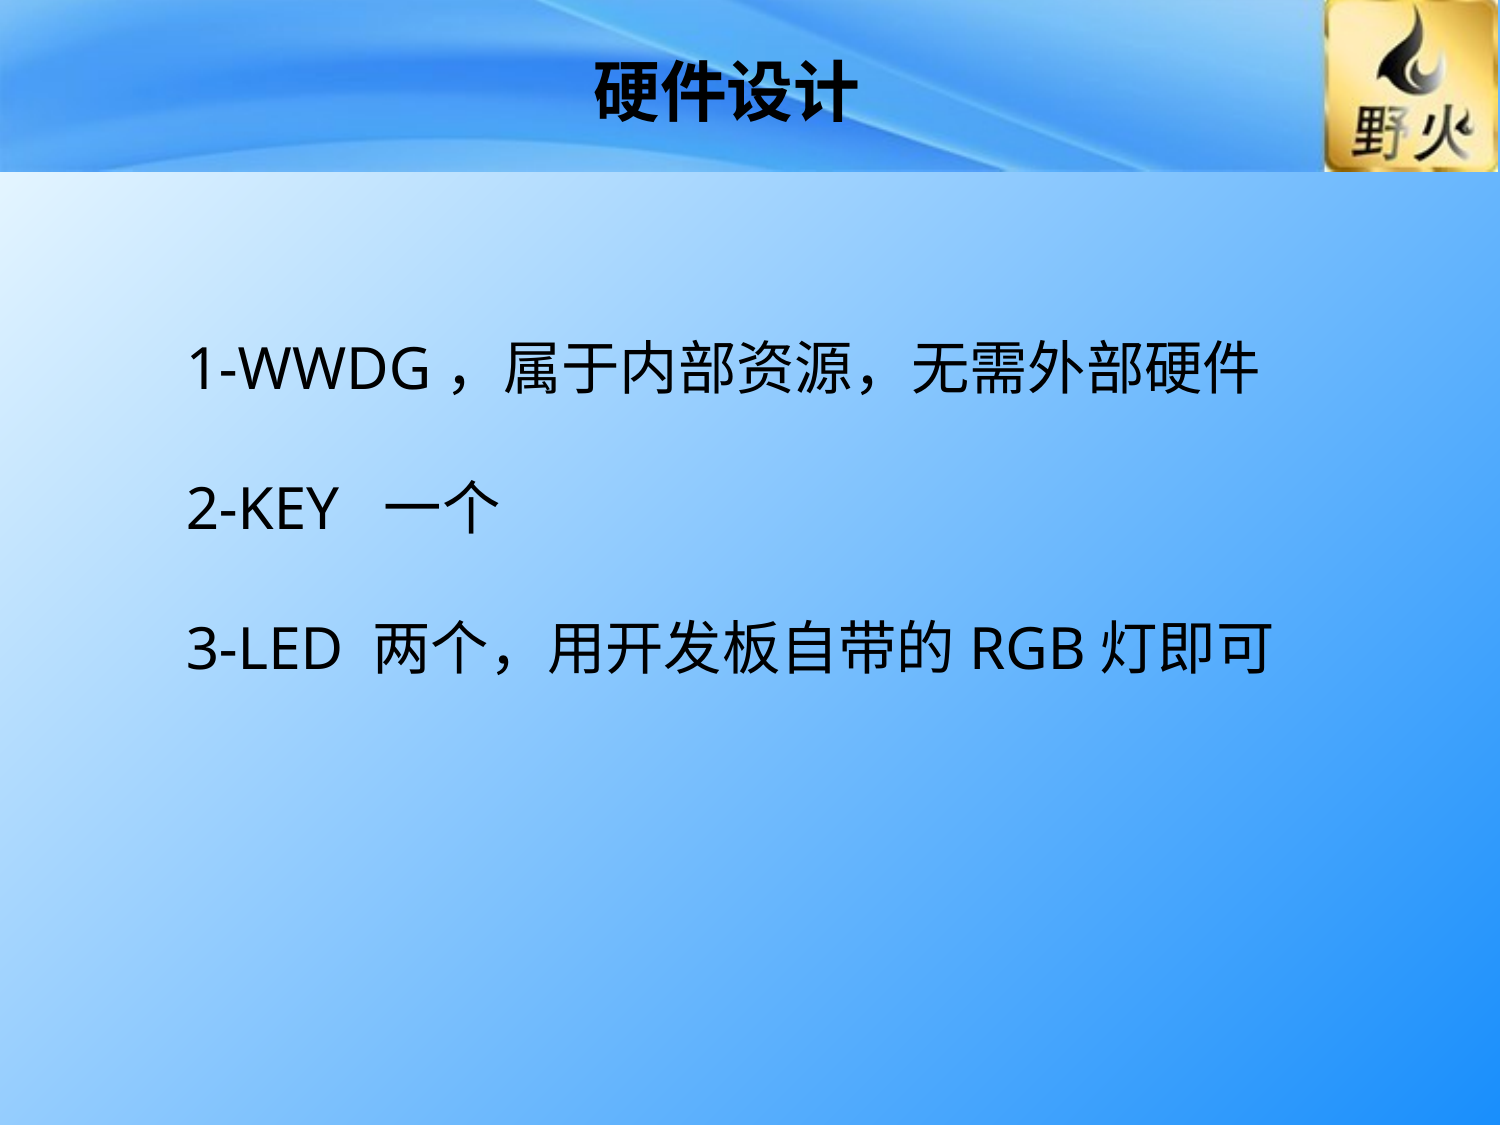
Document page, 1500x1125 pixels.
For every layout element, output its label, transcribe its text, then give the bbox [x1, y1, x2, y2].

text_box 1-WWDG，属于内部资源，无需外部硬件 2-KEY 一个 3-LED 两个，用开发板自带的RGB灯即可 [171, 253, 1365, 689]
picture [0, 0, 1498, 172]
